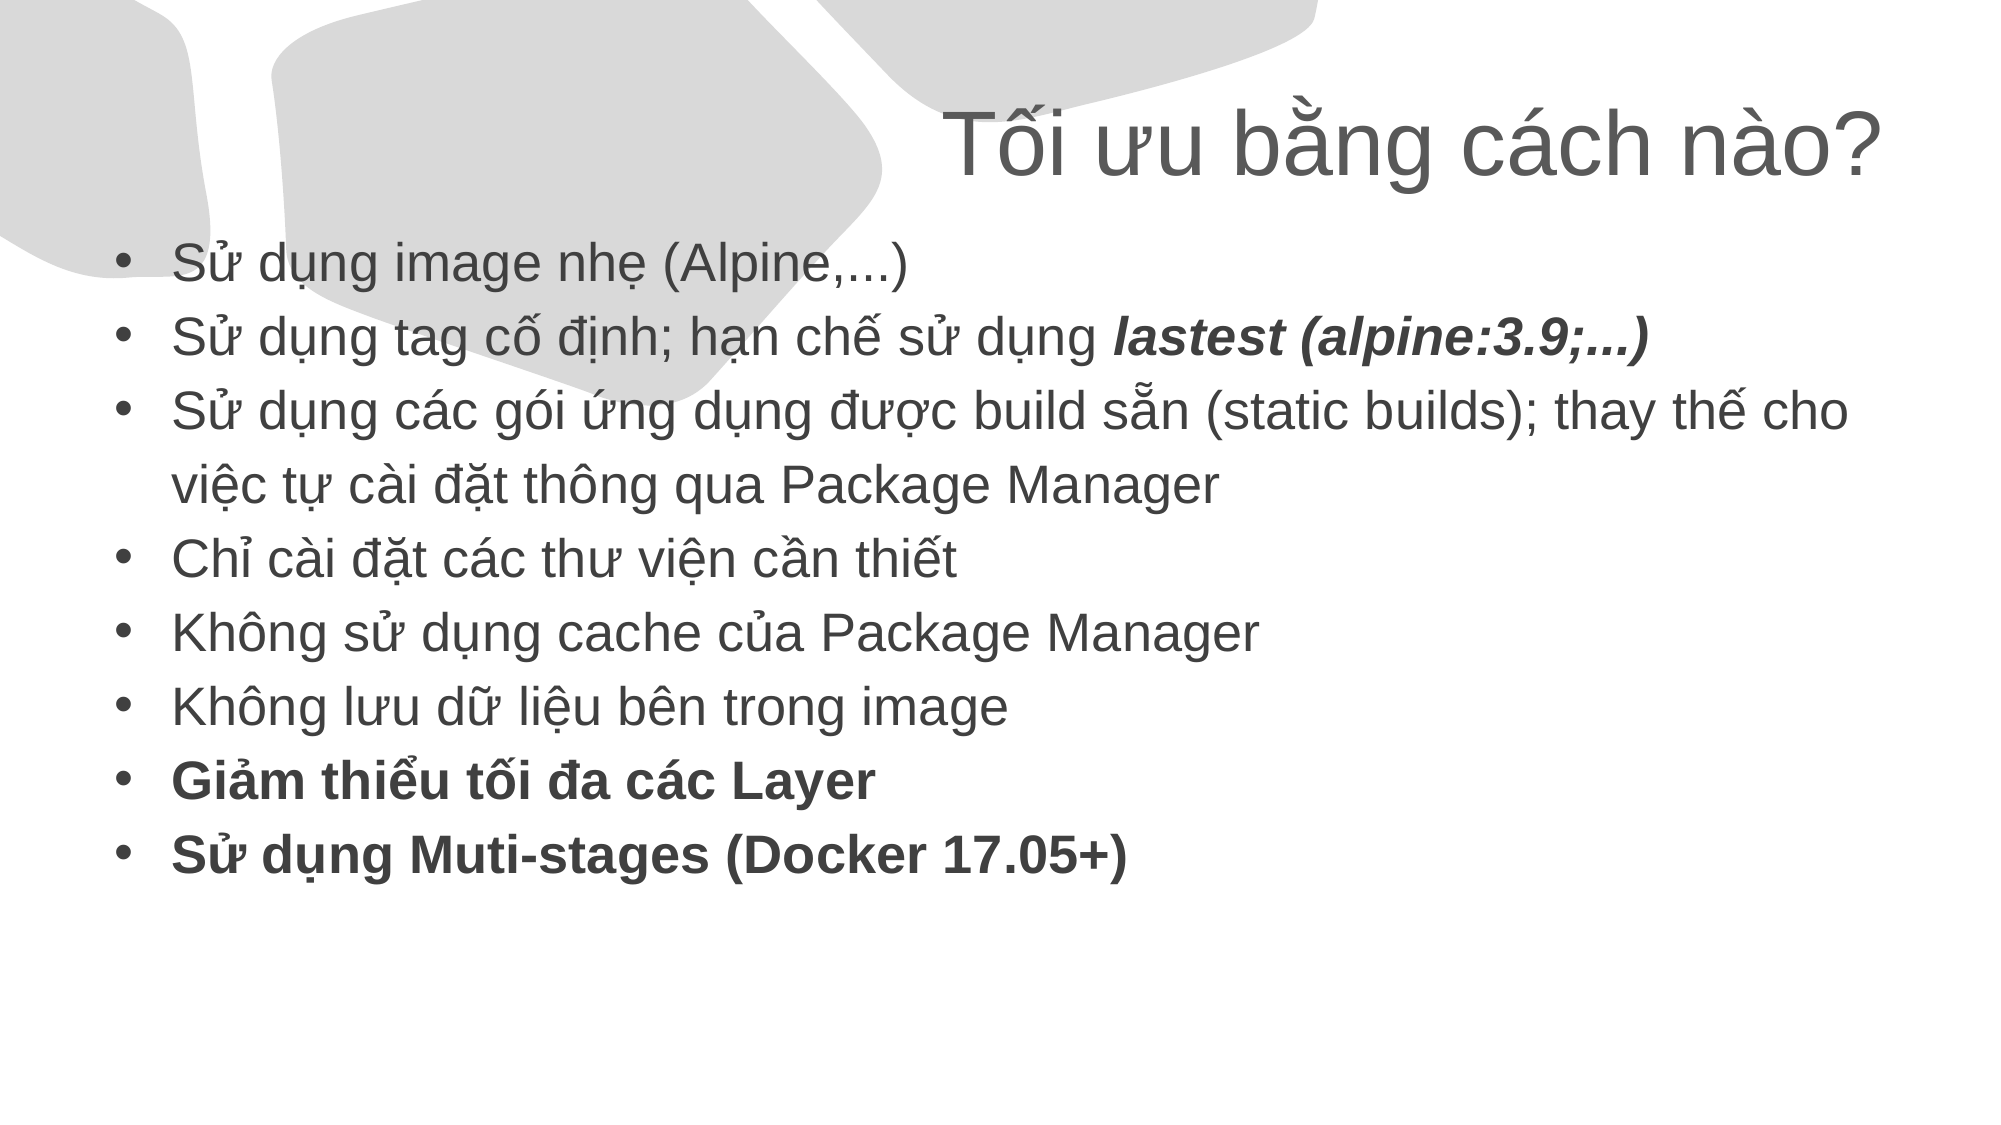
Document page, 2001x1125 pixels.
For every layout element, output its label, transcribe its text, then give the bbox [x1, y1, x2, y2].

list Sử dụng image nhẹ (Alpine,...) Sử dụng tag cố định; hạn chế sử dụng lastest (alpine:3.9;...) Sử dụng các gói ứng dụng được build sẵn (static builds); thay thế cho việc tự cài đặt thông qua Package Manager Chỉ cài đặt các thư viện cần thiết Không sử dụng cache của Package Manager Không lưu dữ liệu bên trong image Giảm thiểu tối đa các Layer Sử dụng Muti-stages (Docker 17.05+) [99, 210, 1900, 1025]
title Tối ưu bằng cách nào? [99, 45, 1900, 210]
